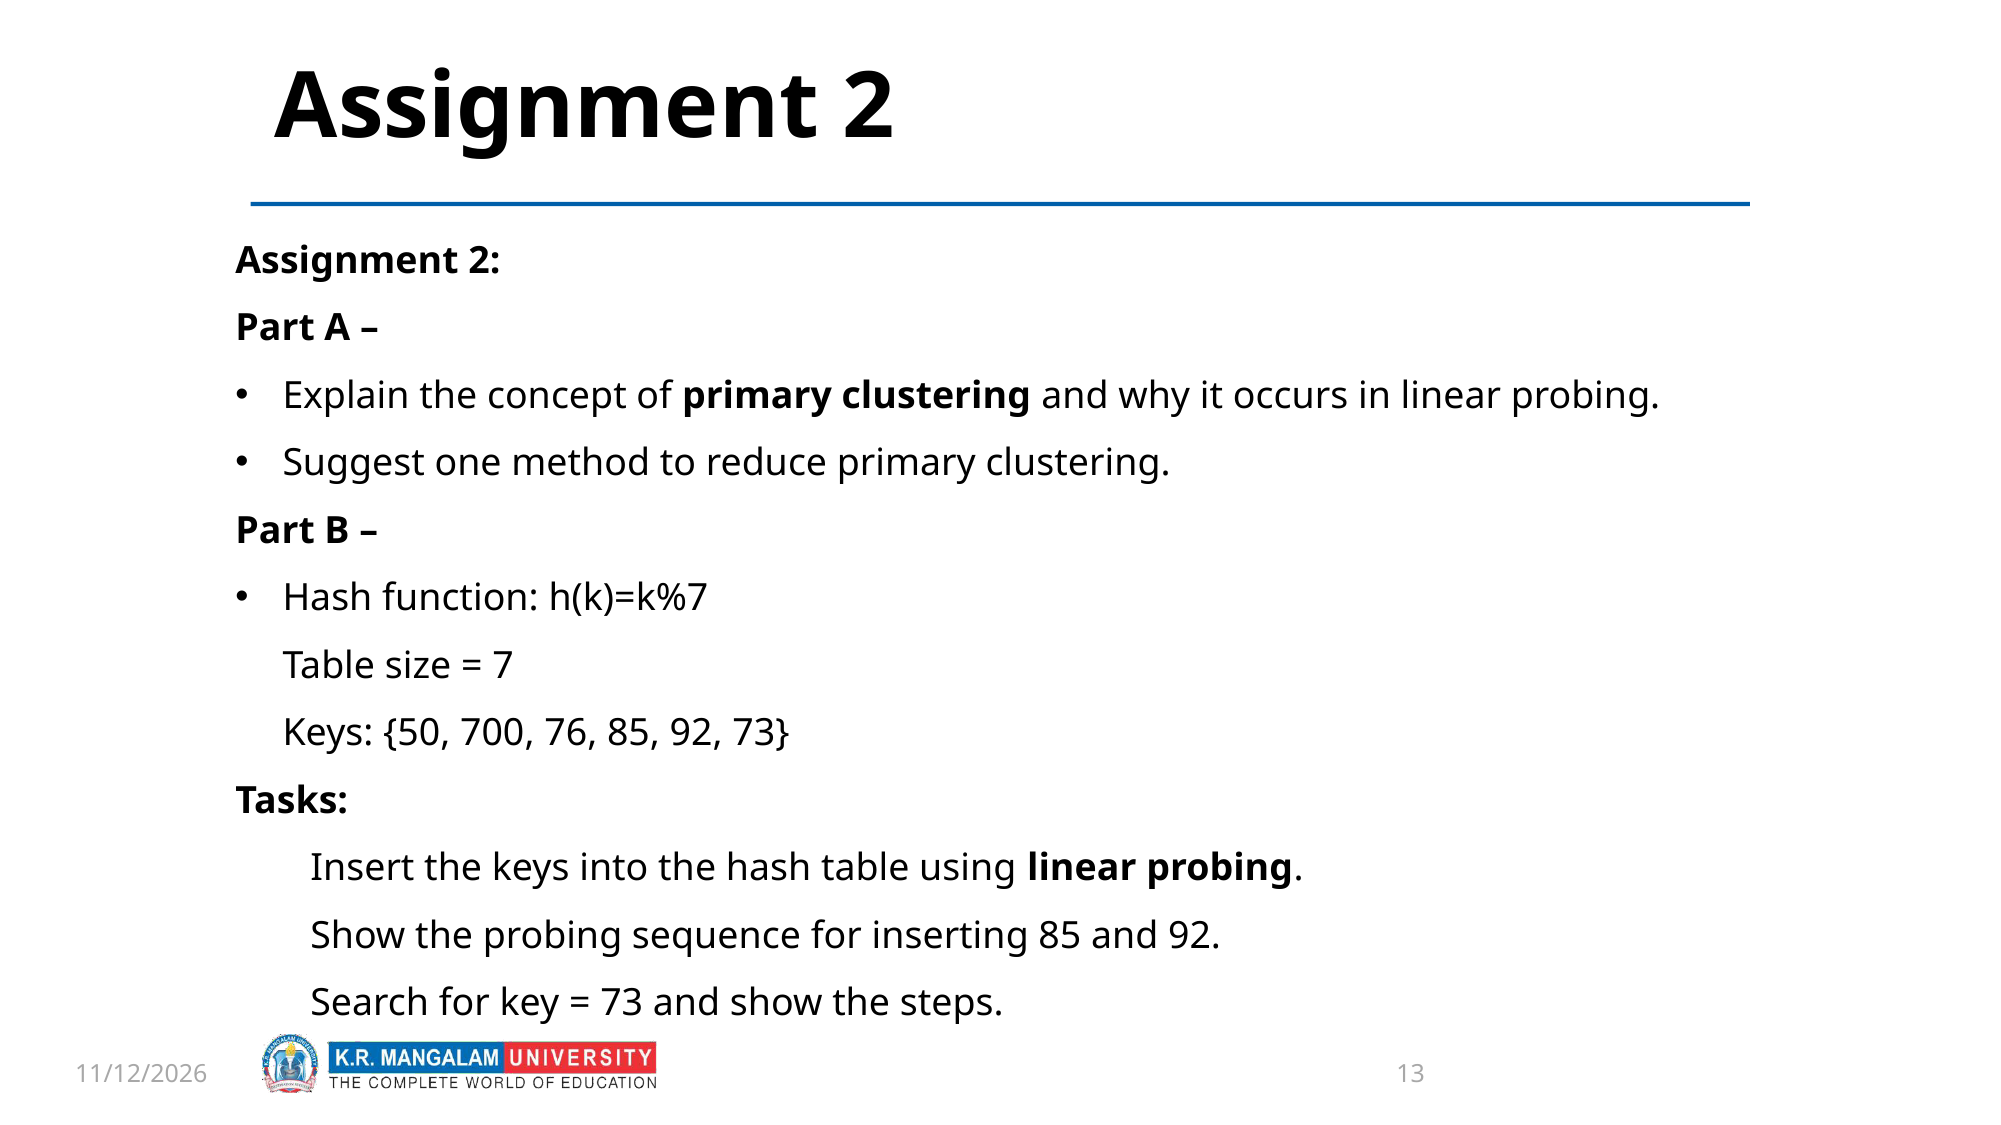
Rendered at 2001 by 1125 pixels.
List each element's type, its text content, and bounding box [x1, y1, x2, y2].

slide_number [75, 748, 220, 1125]
picture [261, 1033, 659, 1093]
title Assignment 2 [274, 0, 1633, 202]
text_box [250, 201, 1750, 205]
text_box Assignment 2: Part A – Explain the concept of primary clustering and why it occurs in linear probing. Suggest one method to reduce primary clustering. Part B – Hash function: h(k)=k%7 Table size = 7 Keys: {50, 700, 76, 85, 92, 73} Tasks: Insert the keys into the hash table using linear probing. Show the probing sequence for inserting 85 and 92. Search for key = 73 and show the steps. [220, 205, 1780, 1125]
